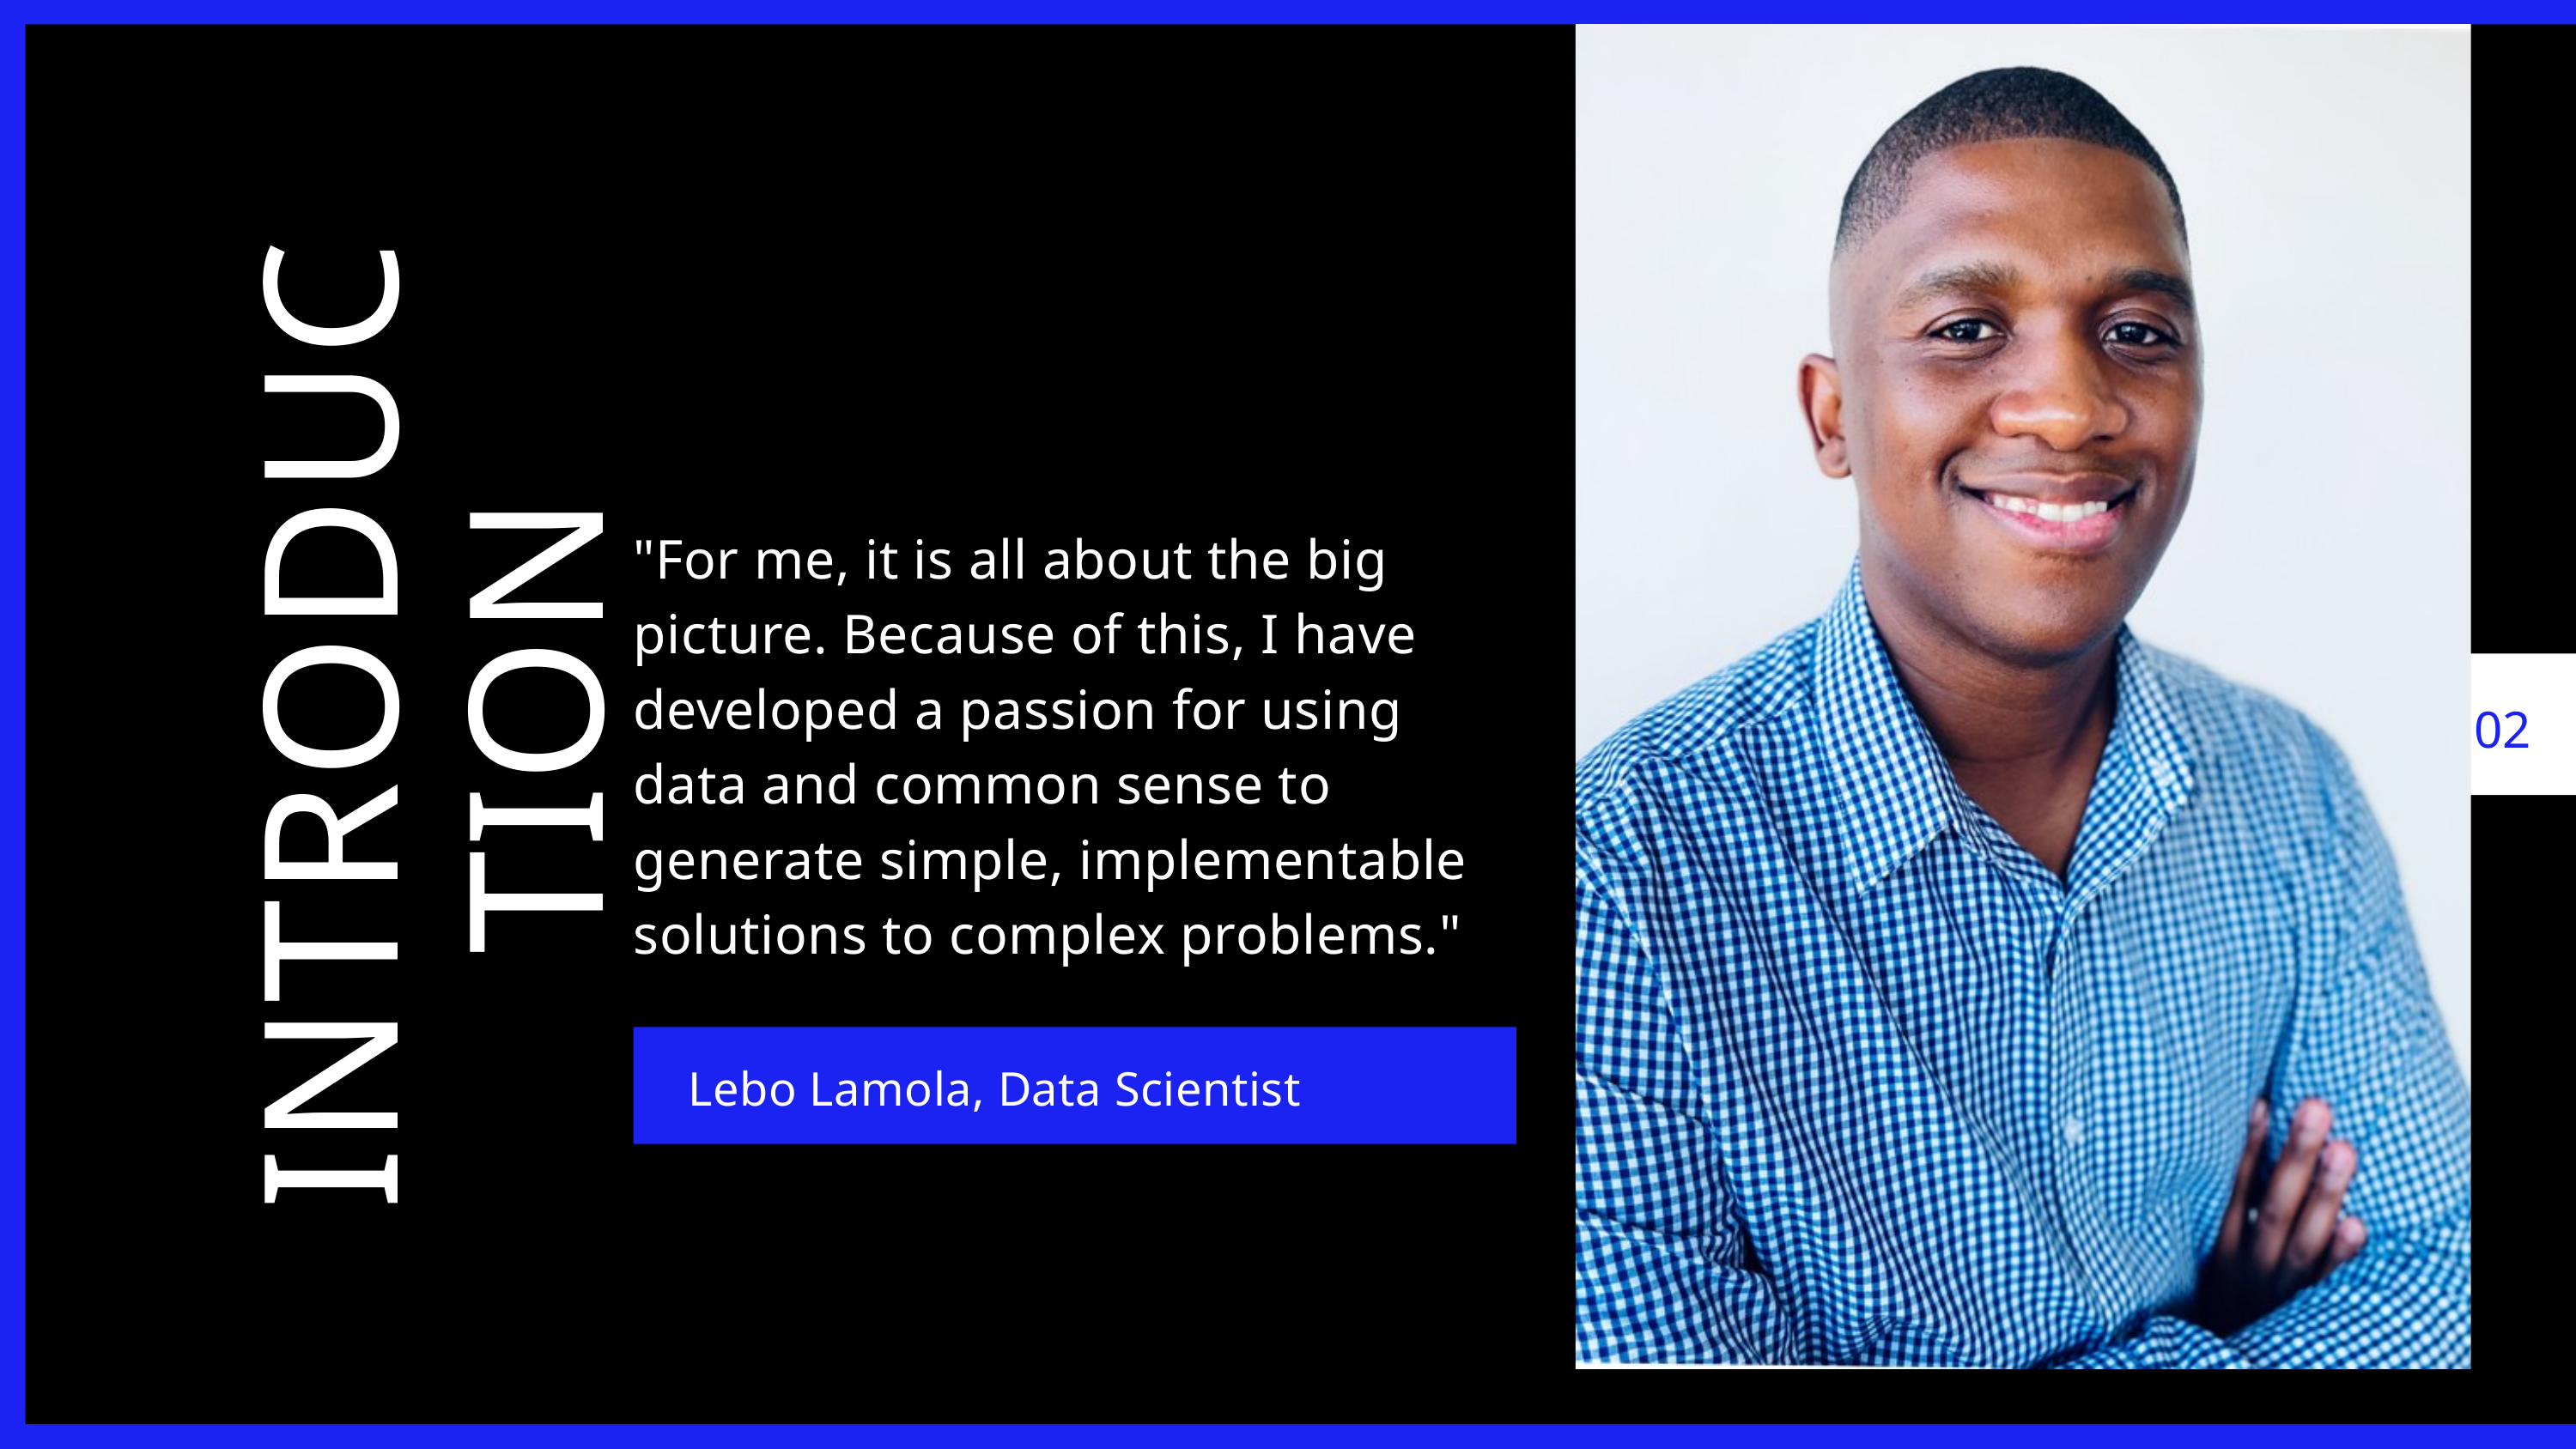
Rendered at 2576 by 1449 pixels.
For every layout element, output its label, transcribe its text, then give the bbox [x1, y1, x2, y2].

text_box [633, 521, 1517, 1144]
text_box INTRODUCTION [230, 229, 641, 1220]
text_box [25, 24, 2576, 1425]
picture [1575, 24, 2471, 1369]
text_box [2476, 653, 2576, 796]
